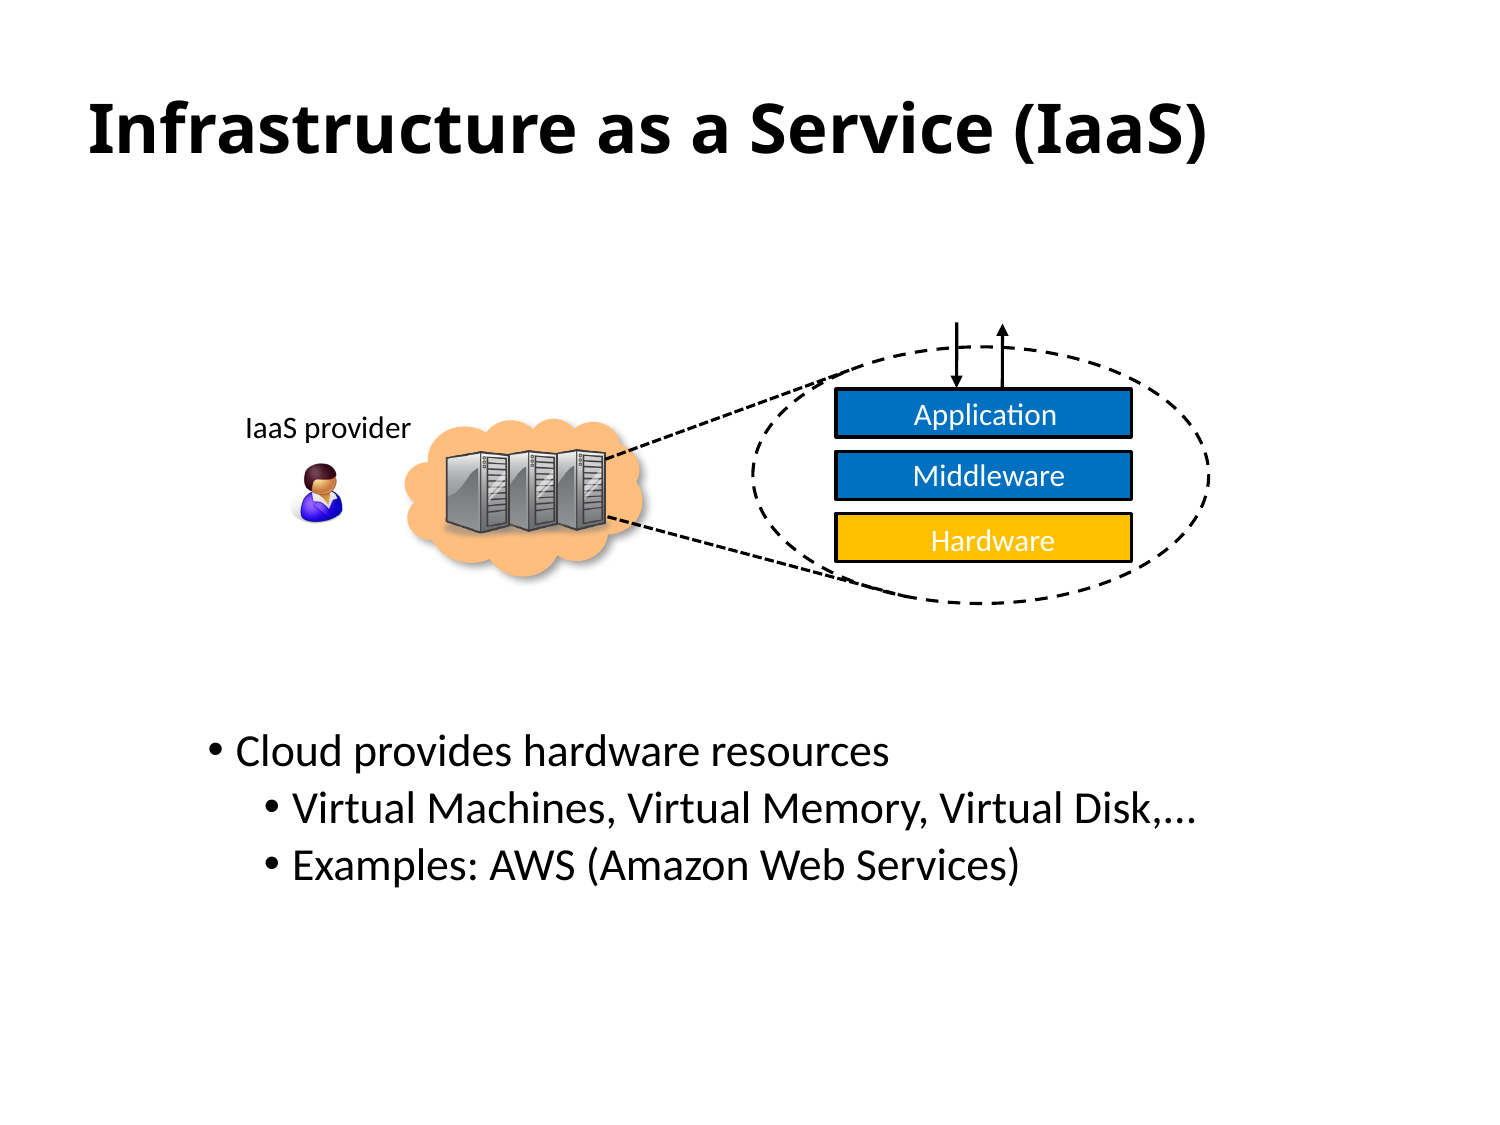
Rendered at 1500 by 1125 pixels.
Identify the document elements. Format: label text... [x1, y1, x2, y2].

text_box [996, 323, 1009, 387]
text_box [397, 407, 649, 586]
text_box IaaS provider [230, 399, 427, 452]
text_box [835, 448, 1137, 500]
title Infrastructure as a Service (IaaS) [73, 77, 1231, 186]
list Cloud provides hardware resources Virtual Machines, Virtual Memory, Virtual Disk,... Examples: AWS (Amazon Web Services) [192, 719, 1439, 956]
picture [285, 460, 352, 527]
text_box [950, 322, 963, 387]
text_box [835, 387, 1134, 438]
text_box [957, 346, 1002, 387]
text_box [752, 347, 1209, 604]
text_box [836, 513, 1141, 564]
